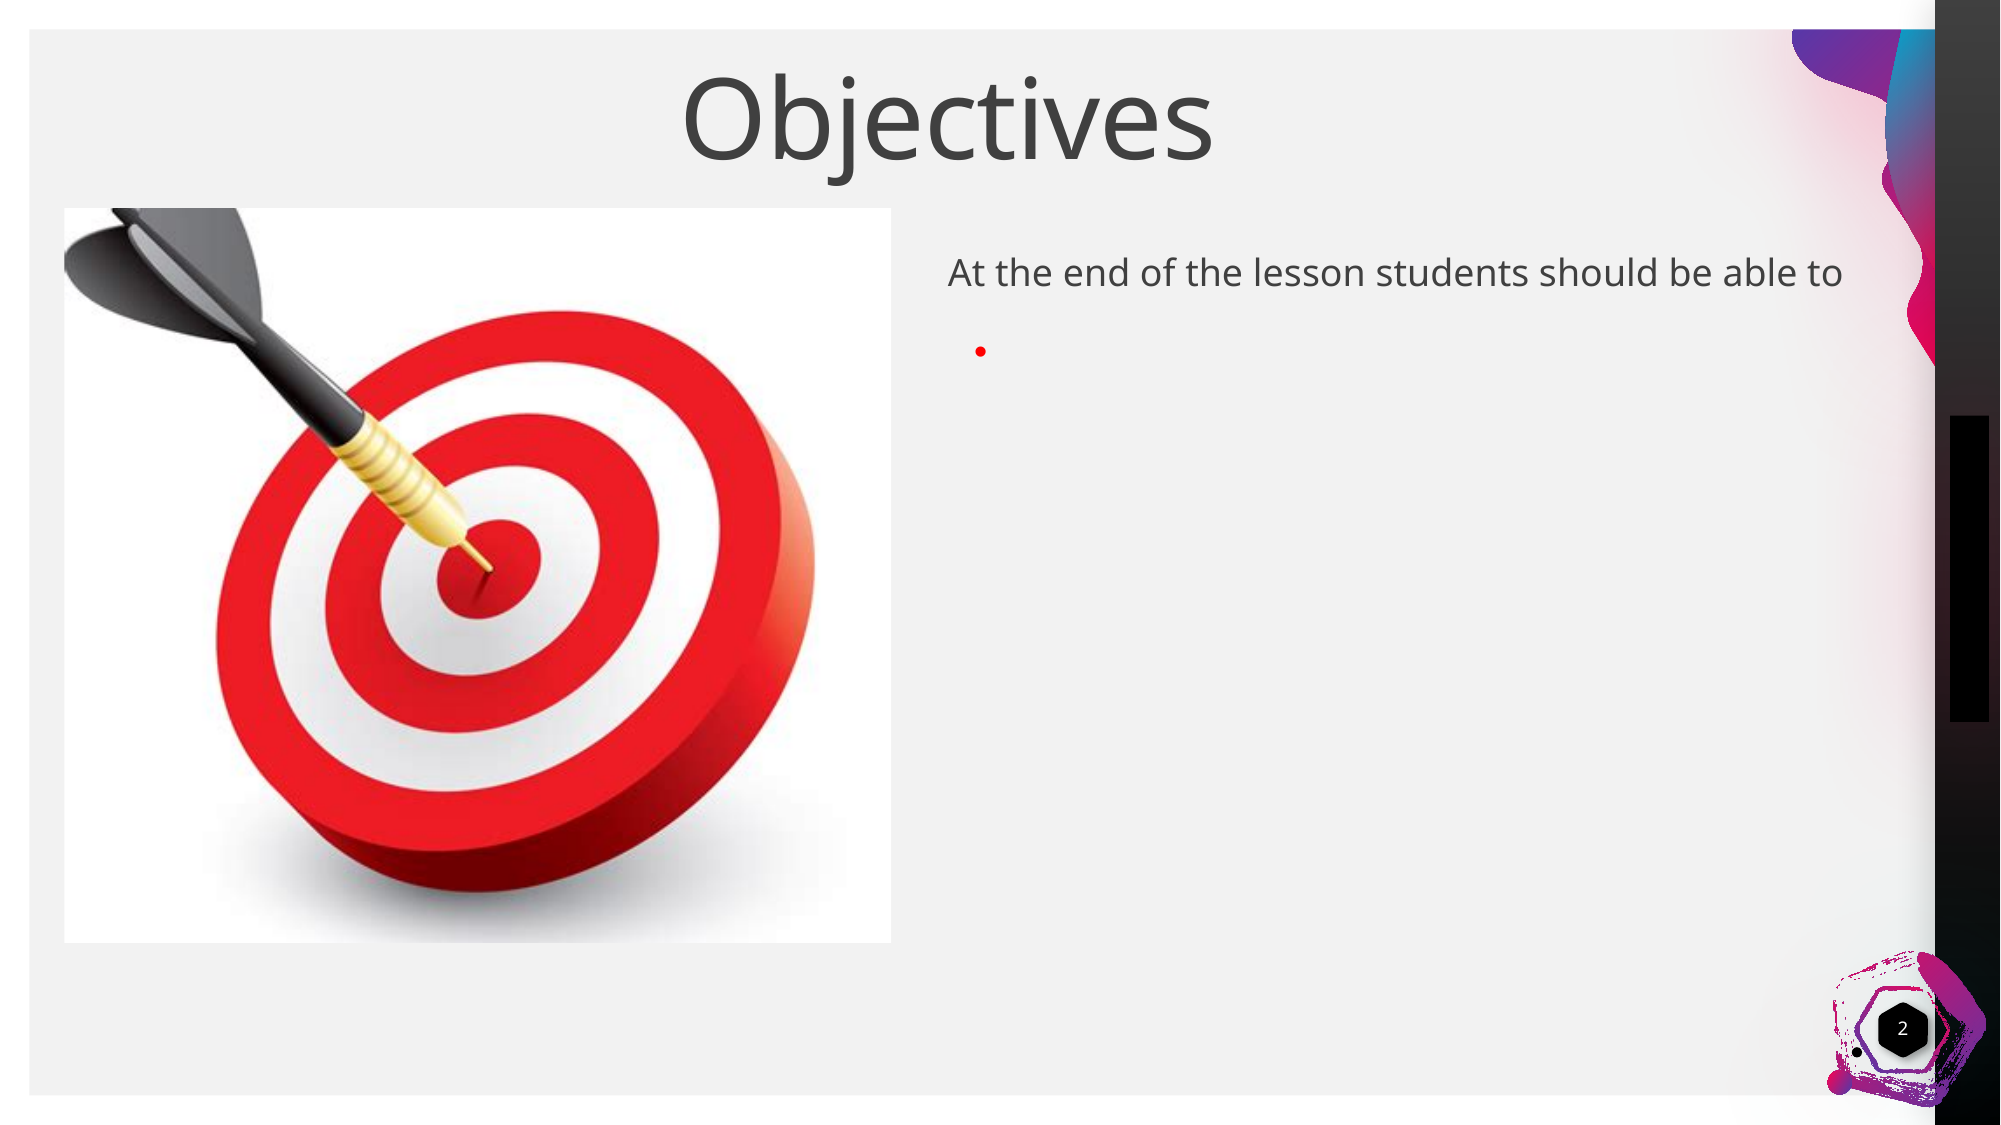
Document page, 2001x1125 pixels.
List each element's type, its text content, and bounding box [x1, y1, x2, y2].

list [64, 208, 892, 943]
title Objectives [106, 62, 1790, 181]
text_box [1949, 415, 1990, 723]
text_box At the end of the lesson students should be able to [947, 226, 1855, 978]
slide_number 2 [1872, 1001, 1934, 1057]
